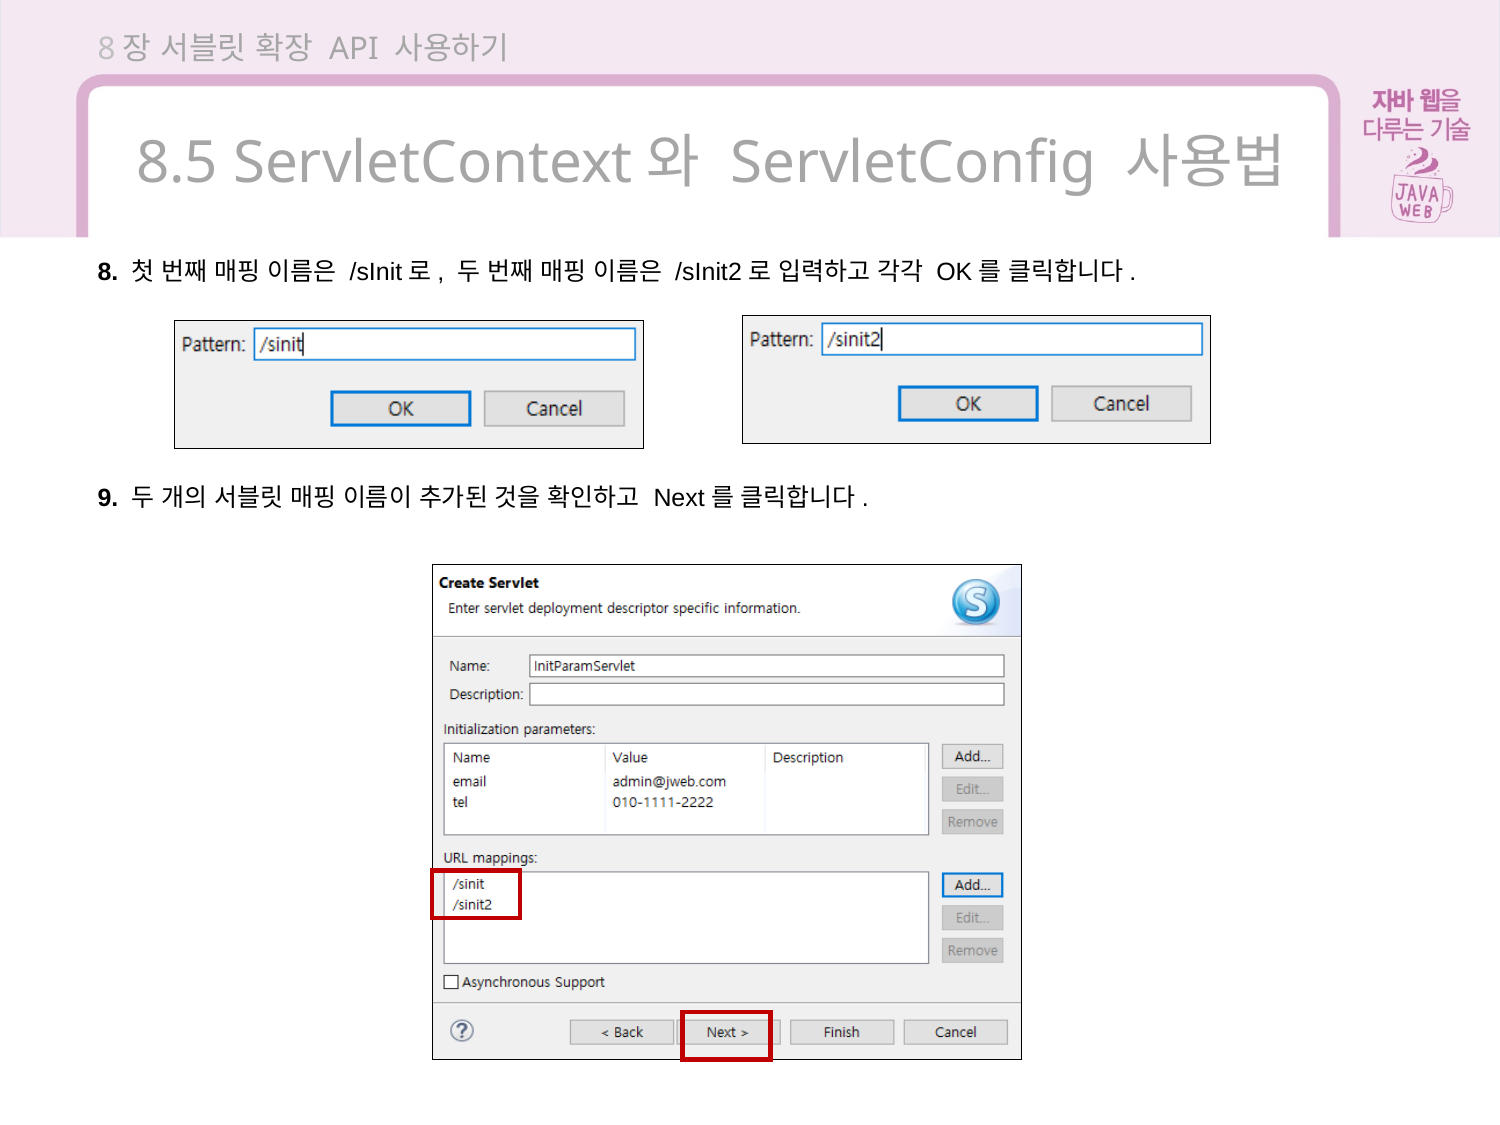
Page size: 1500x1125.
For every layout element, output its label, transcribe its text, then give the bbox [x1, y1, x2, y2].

picture [0, 0, 1500, 1125]
text_box 9. 두 개의 서블릿 매핑 이름이 추가된 것을 확인하고 Next를 클릭합니다. [82, 474, 1273, 520]
text_box 8장 서블릿 확장 API 사용하기 [82, 0, 1133, 74]
text_box 8. 첫 번째 매핑 이름은 /sInit로, 두 번째 매핑 이름은 /sInit2로 입력하고 각각 OK를 클릭합니다. [82, 247, 1403, 293]
text_box 8.5 ServletContext와 ServletConfig 사용법 [82, 117, 1340, 202]
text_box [432, 564, 1022, 1060]
